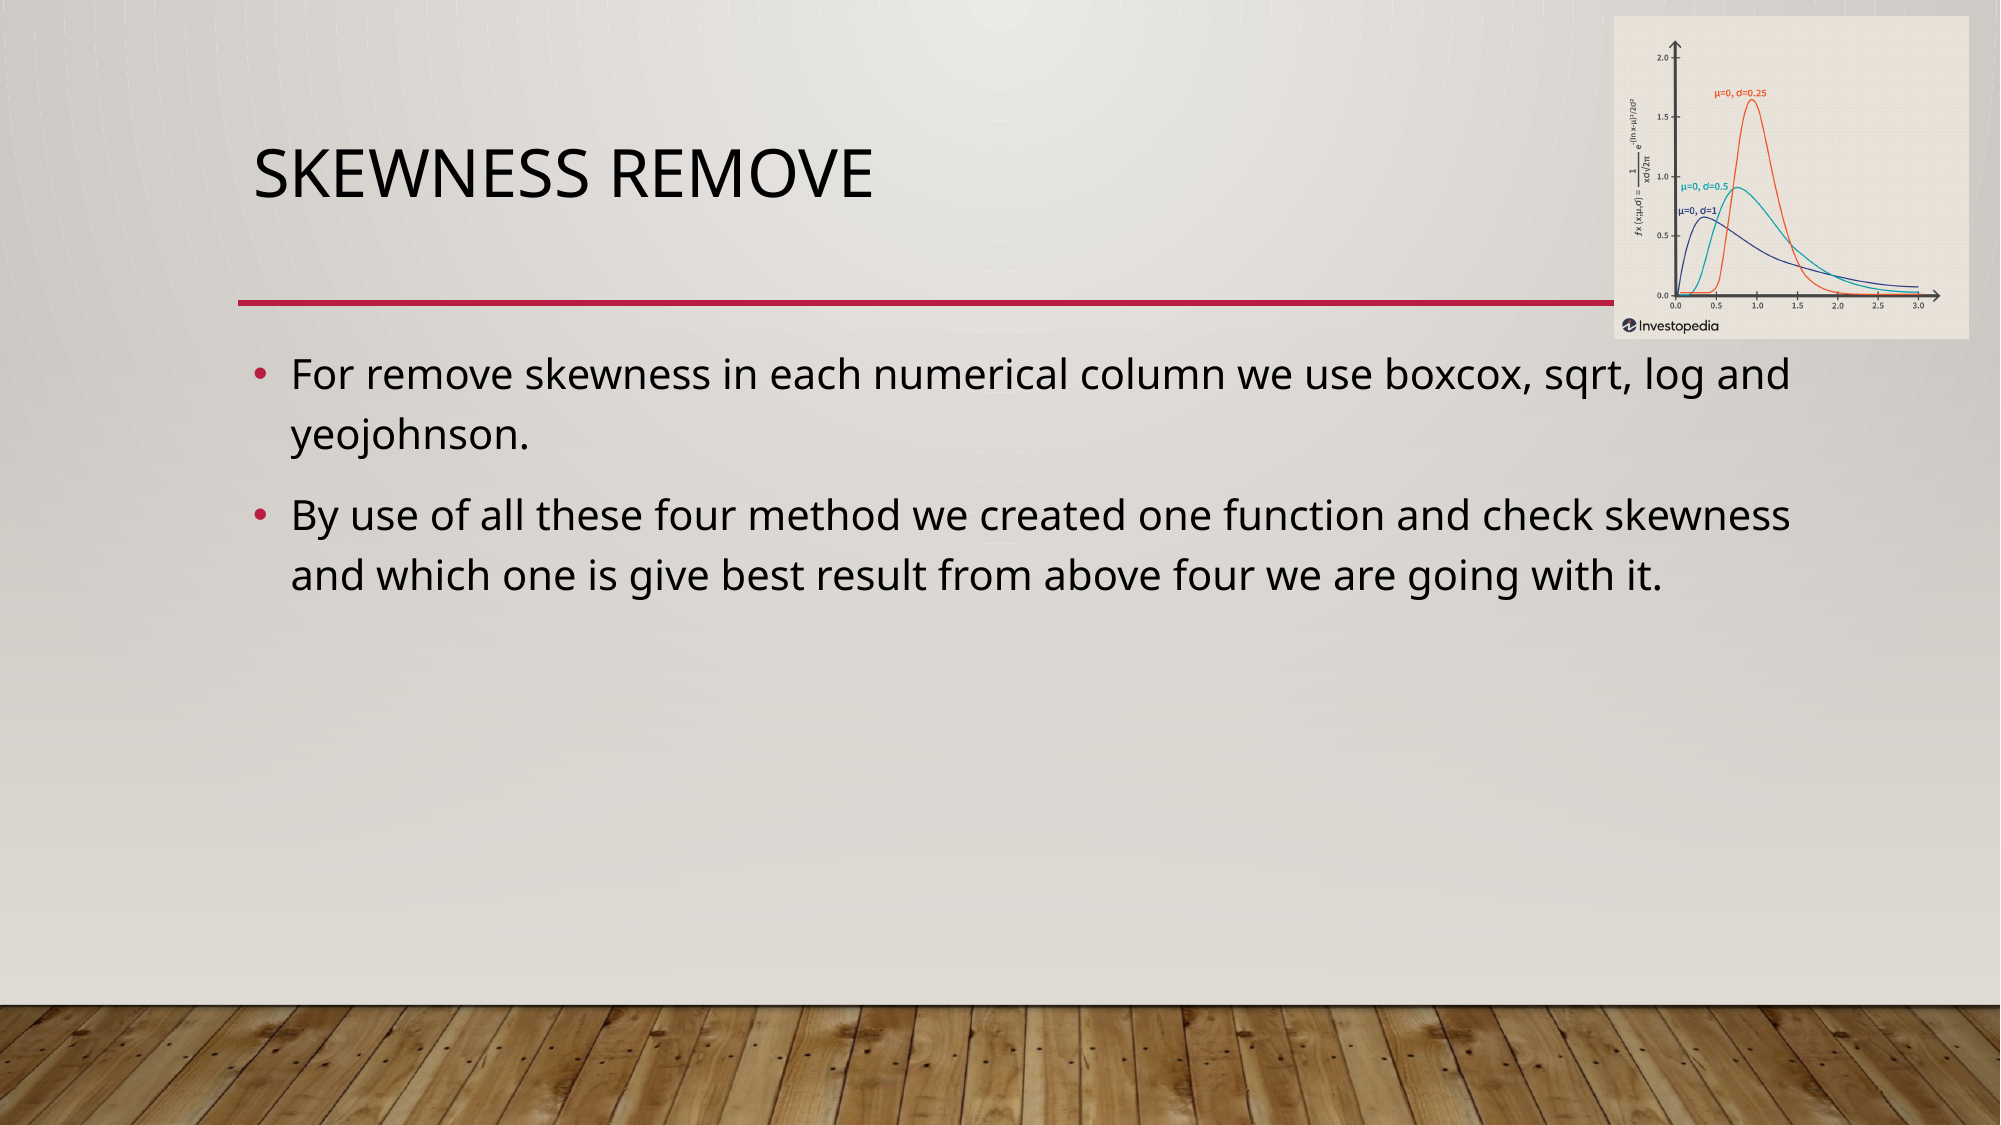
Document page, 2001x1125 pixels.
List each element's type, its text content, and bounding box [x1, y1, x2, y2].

picture [0, 1005, 2000, 1125]
list For remove skewness in each numerical column we use boxcox, sqrt, log and yeojohnson. By use of all these four method we created one function and check skewness and which one is give best result from above four we are going with it. [238, 330, 1814, 897]
picture [1614, 16, 1969, 340]
title Skewness remove [238, 131, 1614, 305]
